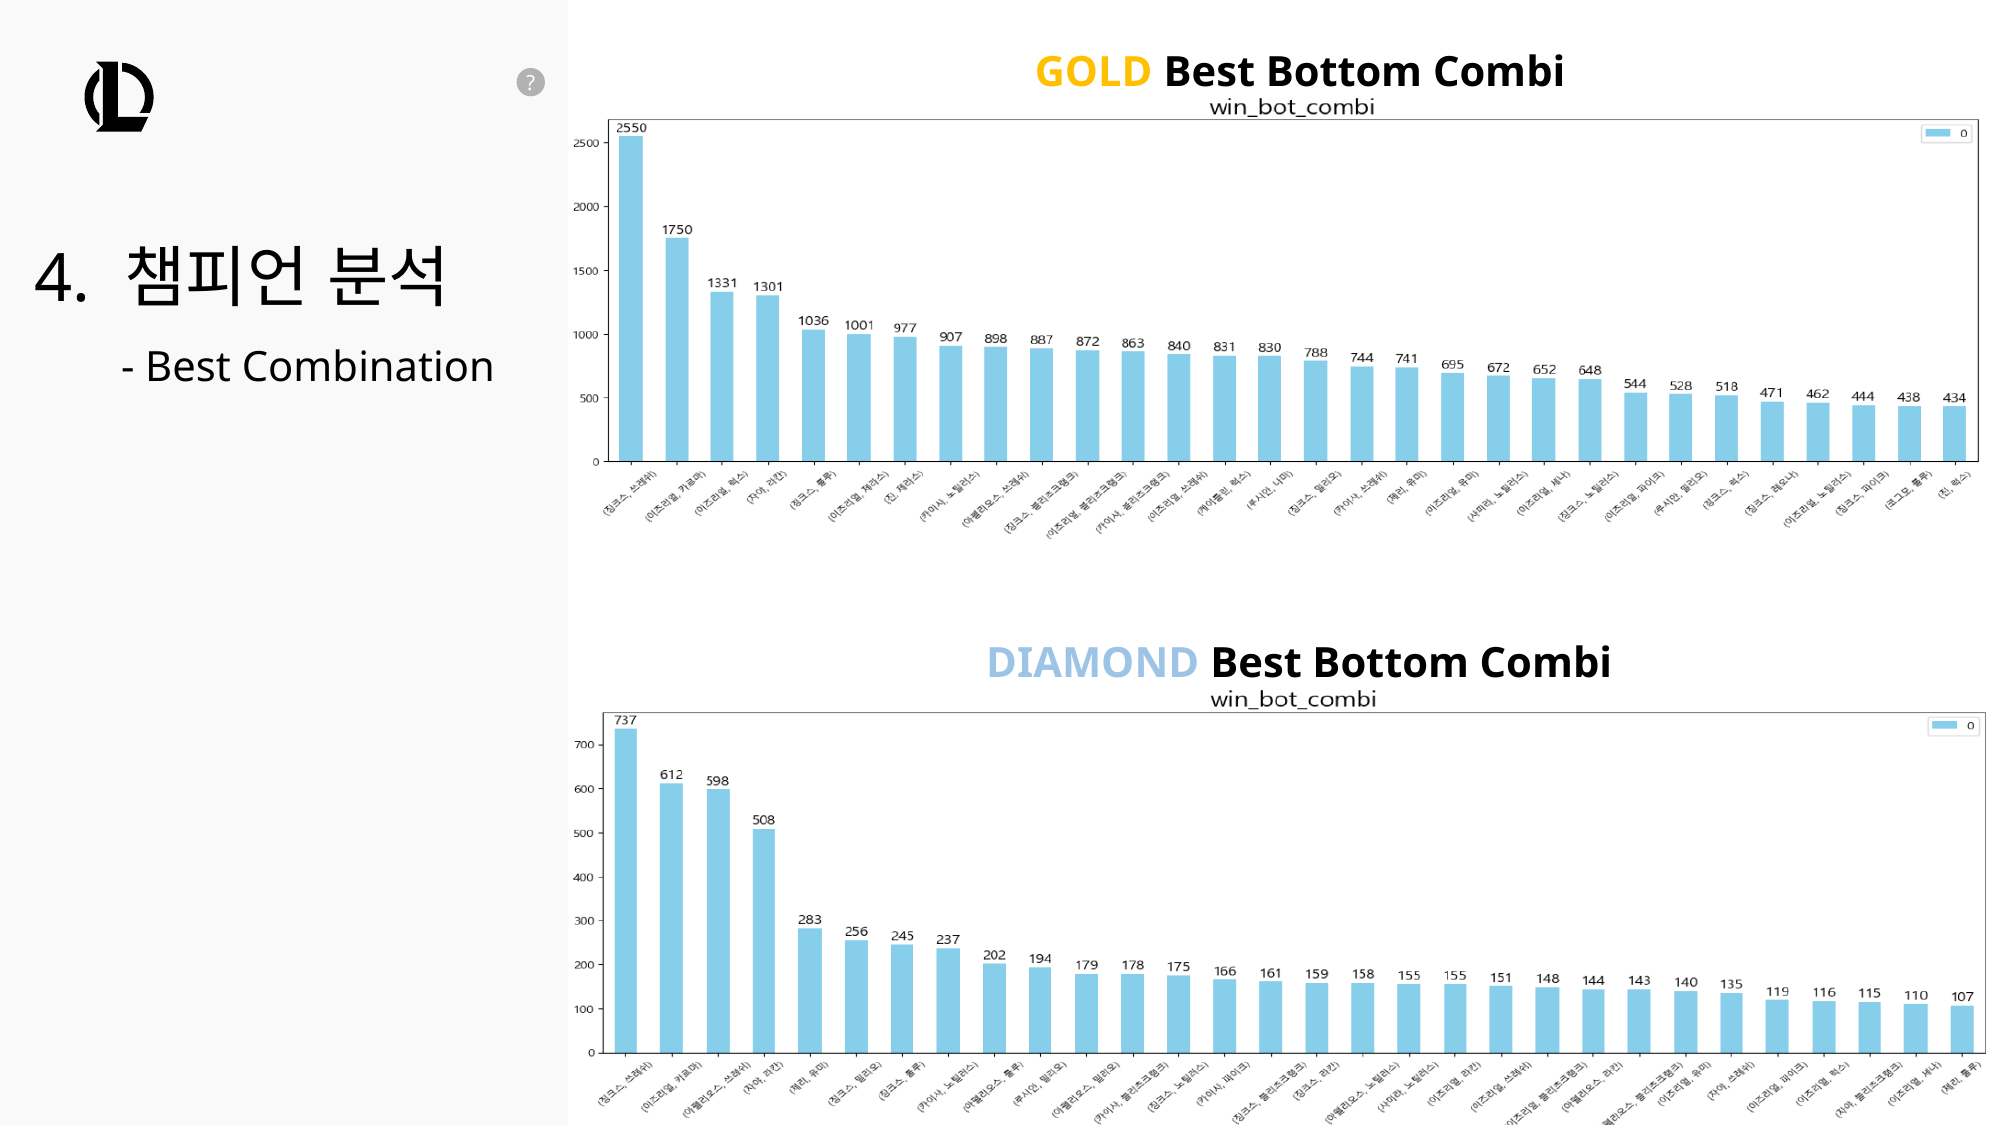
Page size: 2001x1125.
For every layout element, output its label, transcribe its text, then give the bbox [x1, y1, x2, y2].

text_box ? [515, 66, 547, 98]
picture [568, 685, 1986, 1125]
text_box 4. 챔피언 분석 - Best Combination [19, 227, 568, 403]
text_box [0, 0, 569, 1125]
text_box DIAMOND Best Bottom Combi [716, 603, 1882, 685]
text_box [84, 61, 154, 132]
text_box GOLD Best Bottom Combi [717, 12, 1883, 95]
picture [568, 95, 1986, 539]
